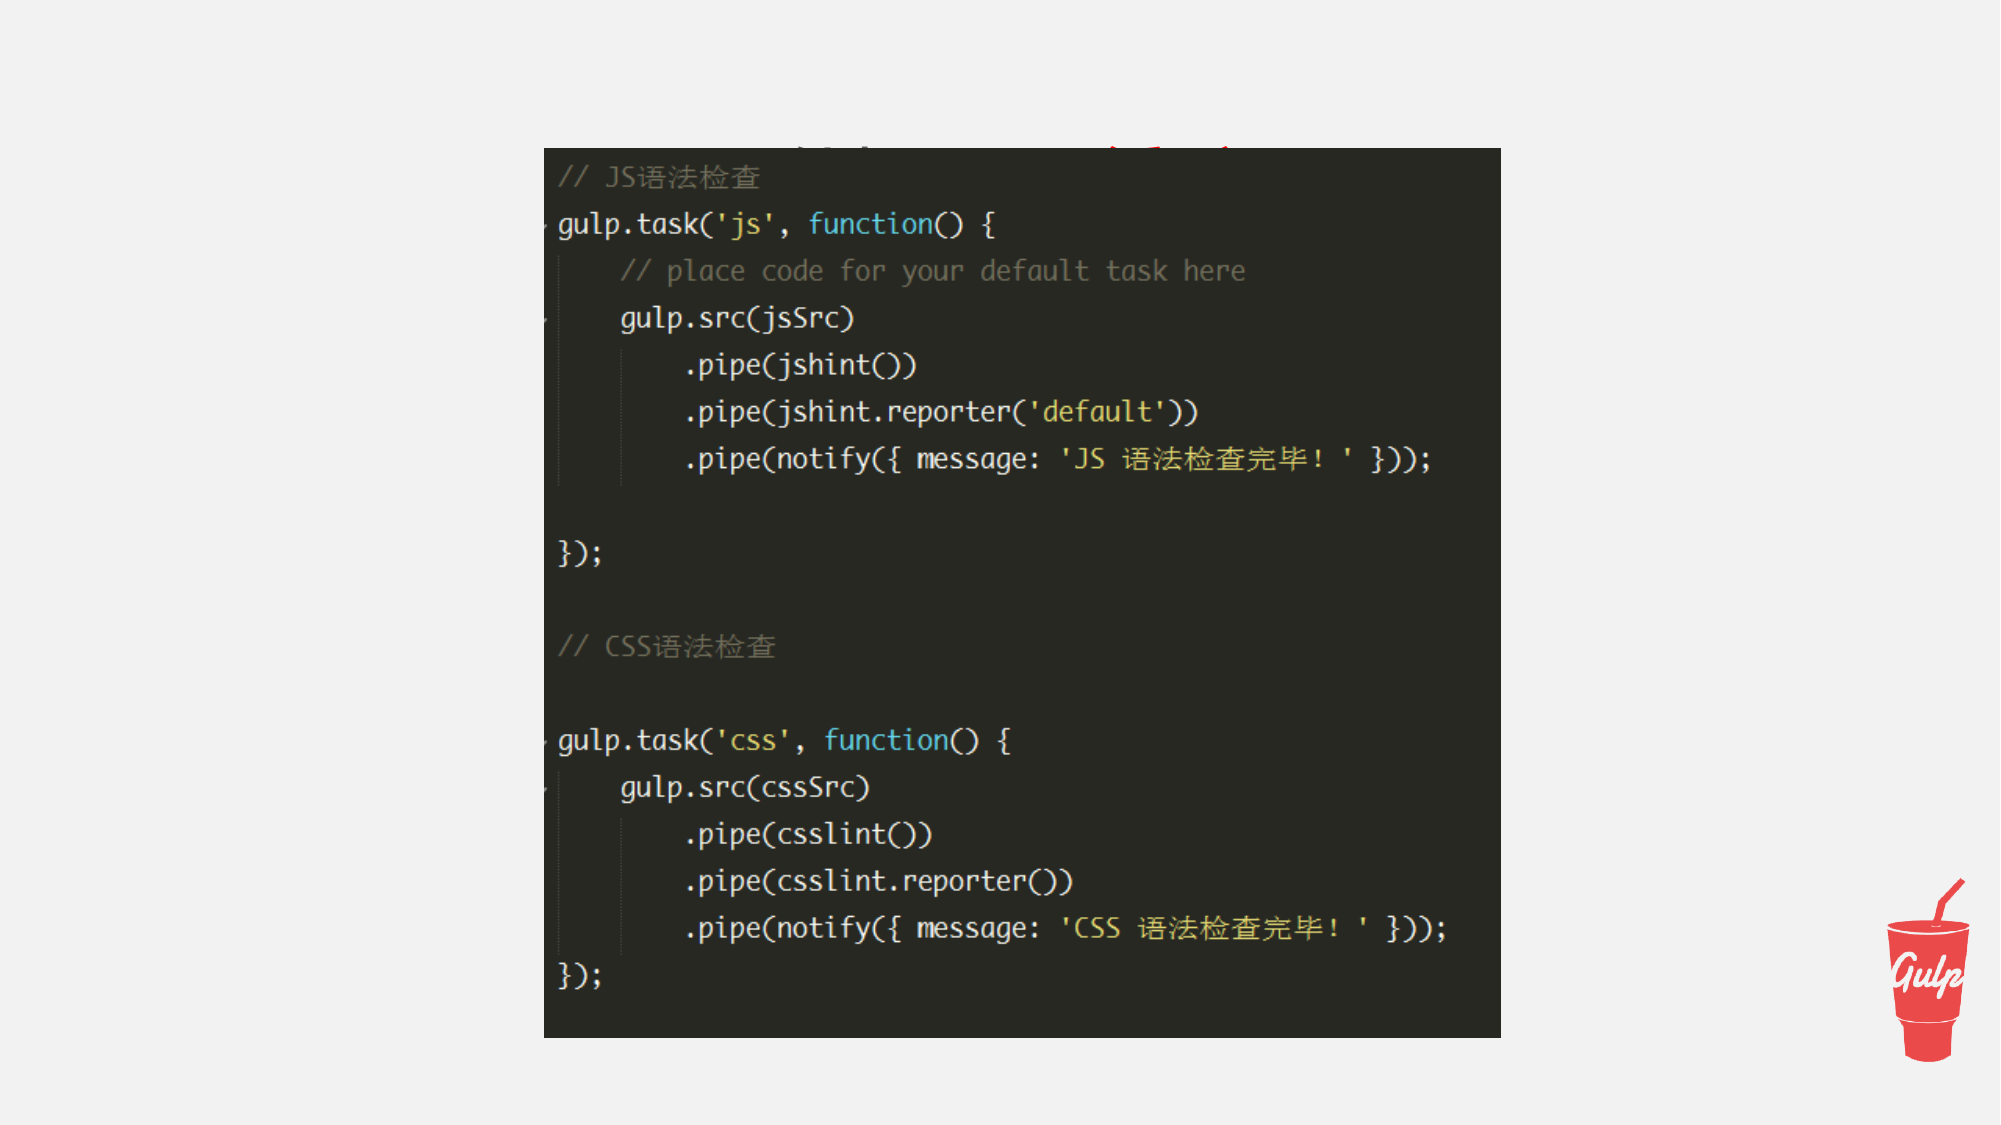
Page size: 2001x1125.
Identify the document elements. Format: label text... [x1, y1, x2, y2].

picture [544, 148, 1501, 1038]
picture [1887, 877, 1970, 1062]
text_box 7.创建gulp.js（重要） [217, 132, 1783, 207]
